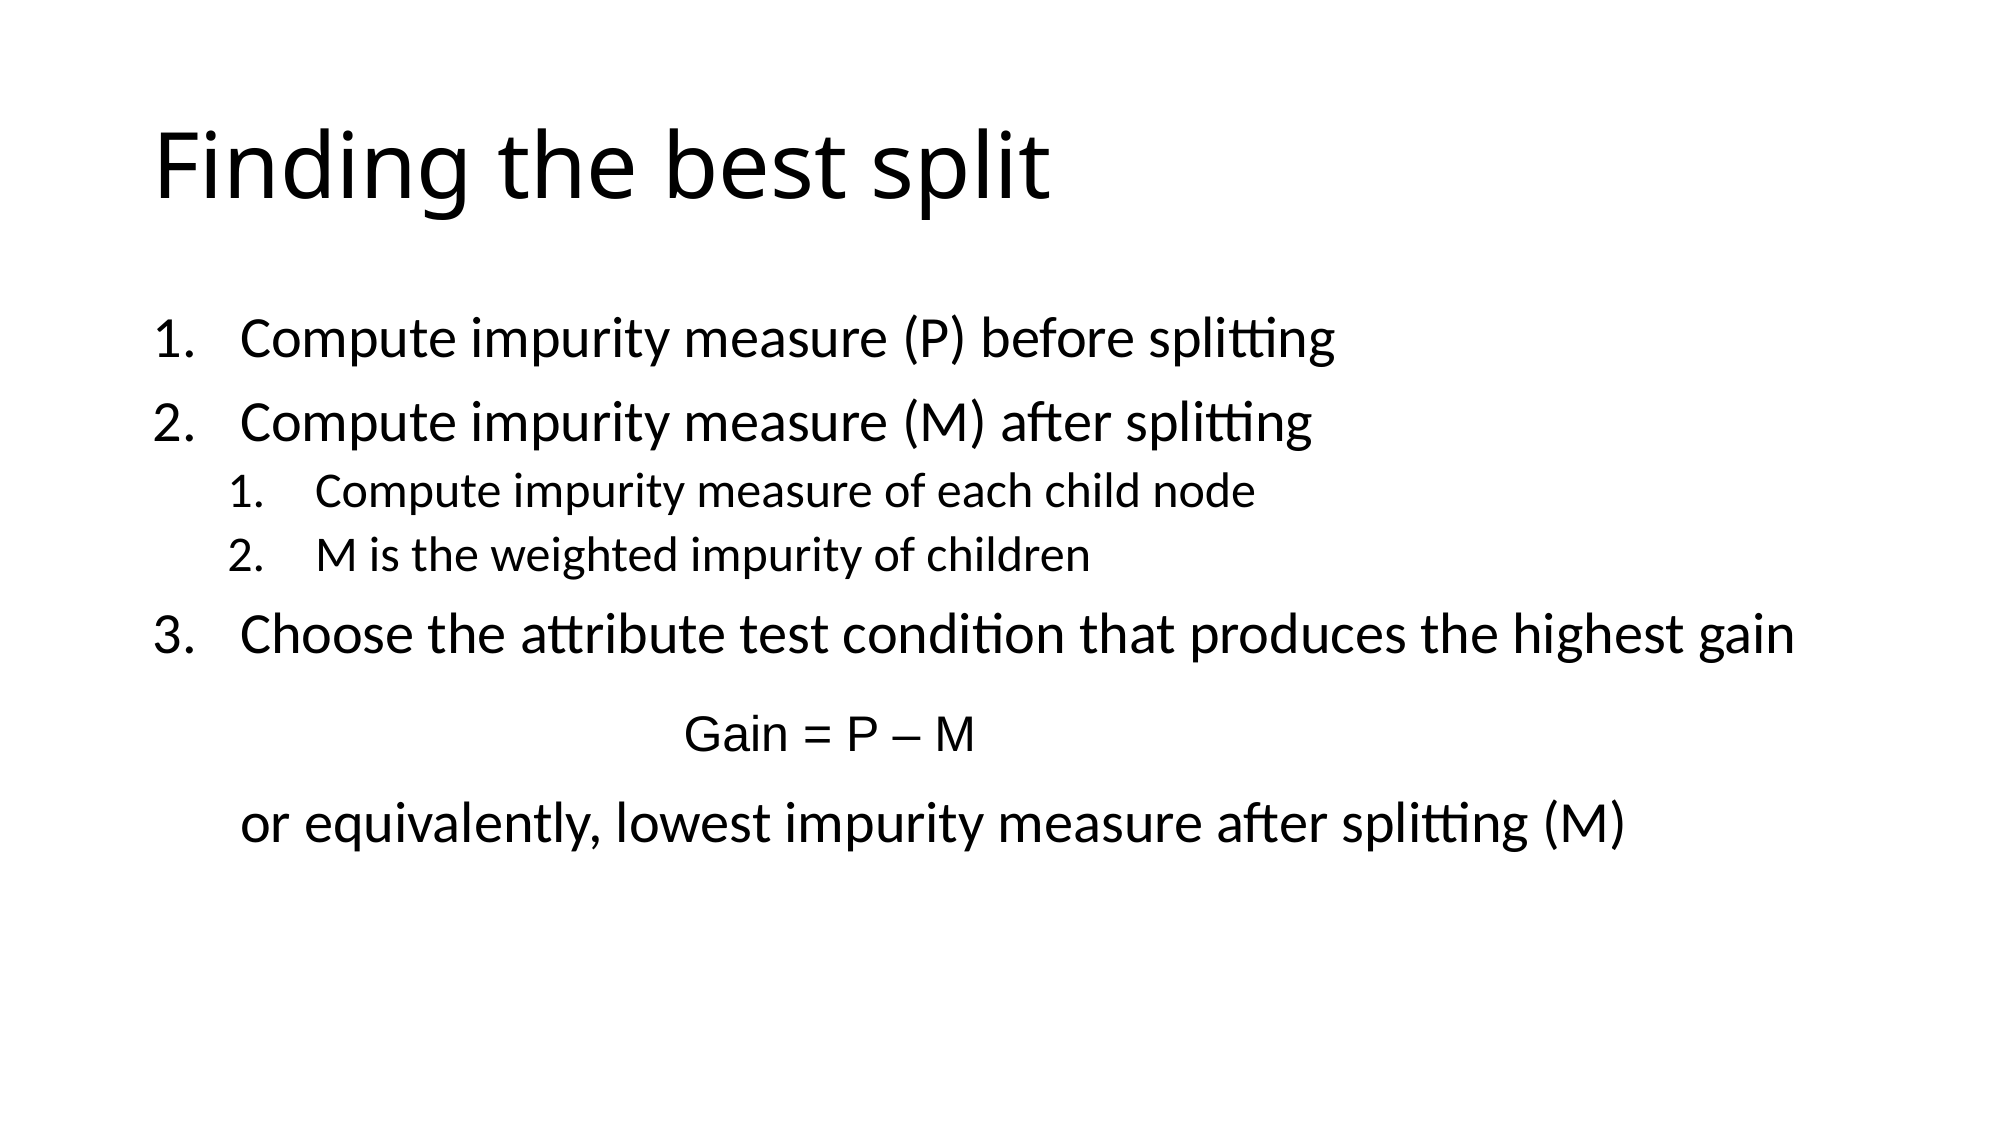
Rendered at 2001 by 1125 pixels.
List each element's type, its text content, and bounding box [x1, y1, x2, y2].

title Finding the best split [137, 59, 1863, 278]
text_box Gain = P – M [668, 694, 1008, 770]
list Compute impurity measure (P) before splitting Compute impurity measure (M) after splitting Compute impurity measure of each child node M is the weighted impurity of children Choose the attribute test condition that produces the highest gain or equivalently, lowest impurity measure after splitting (M) [137, 299, 1863, 1014]
